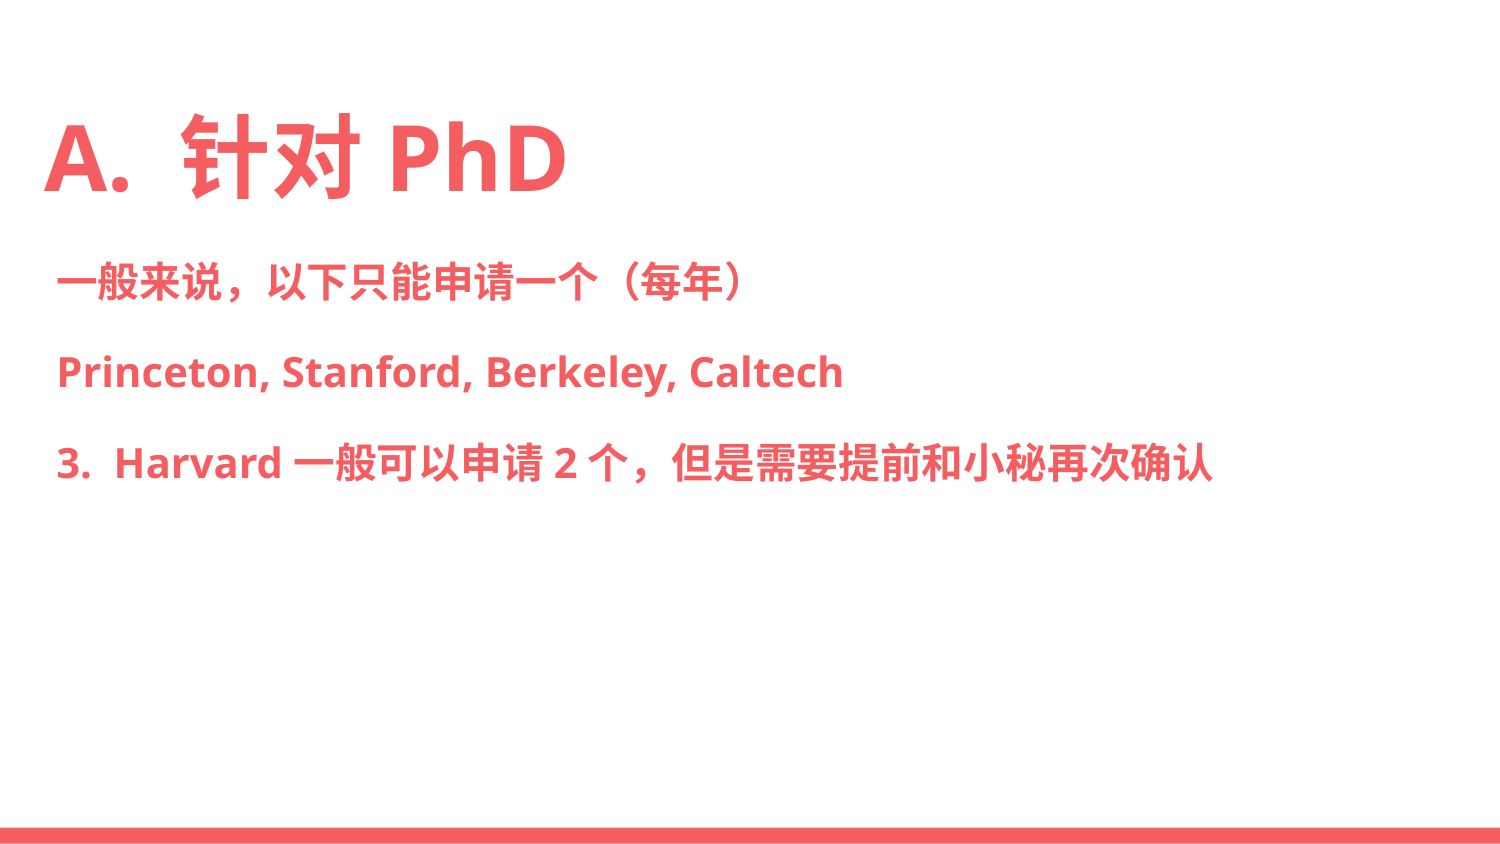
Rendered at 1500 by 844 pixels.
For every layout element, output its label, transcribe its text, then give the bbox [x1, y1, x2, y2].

title A. 针对PhD [29, 91, 1428, 226]
list 一般来说，以下只能申请一个（每年） Princeton, Stanford, Berkeley, Caltech 3. Harvard一般可以申请2个，但是需要提前和小秘再次确认 [41, 232, 1439, 409]
